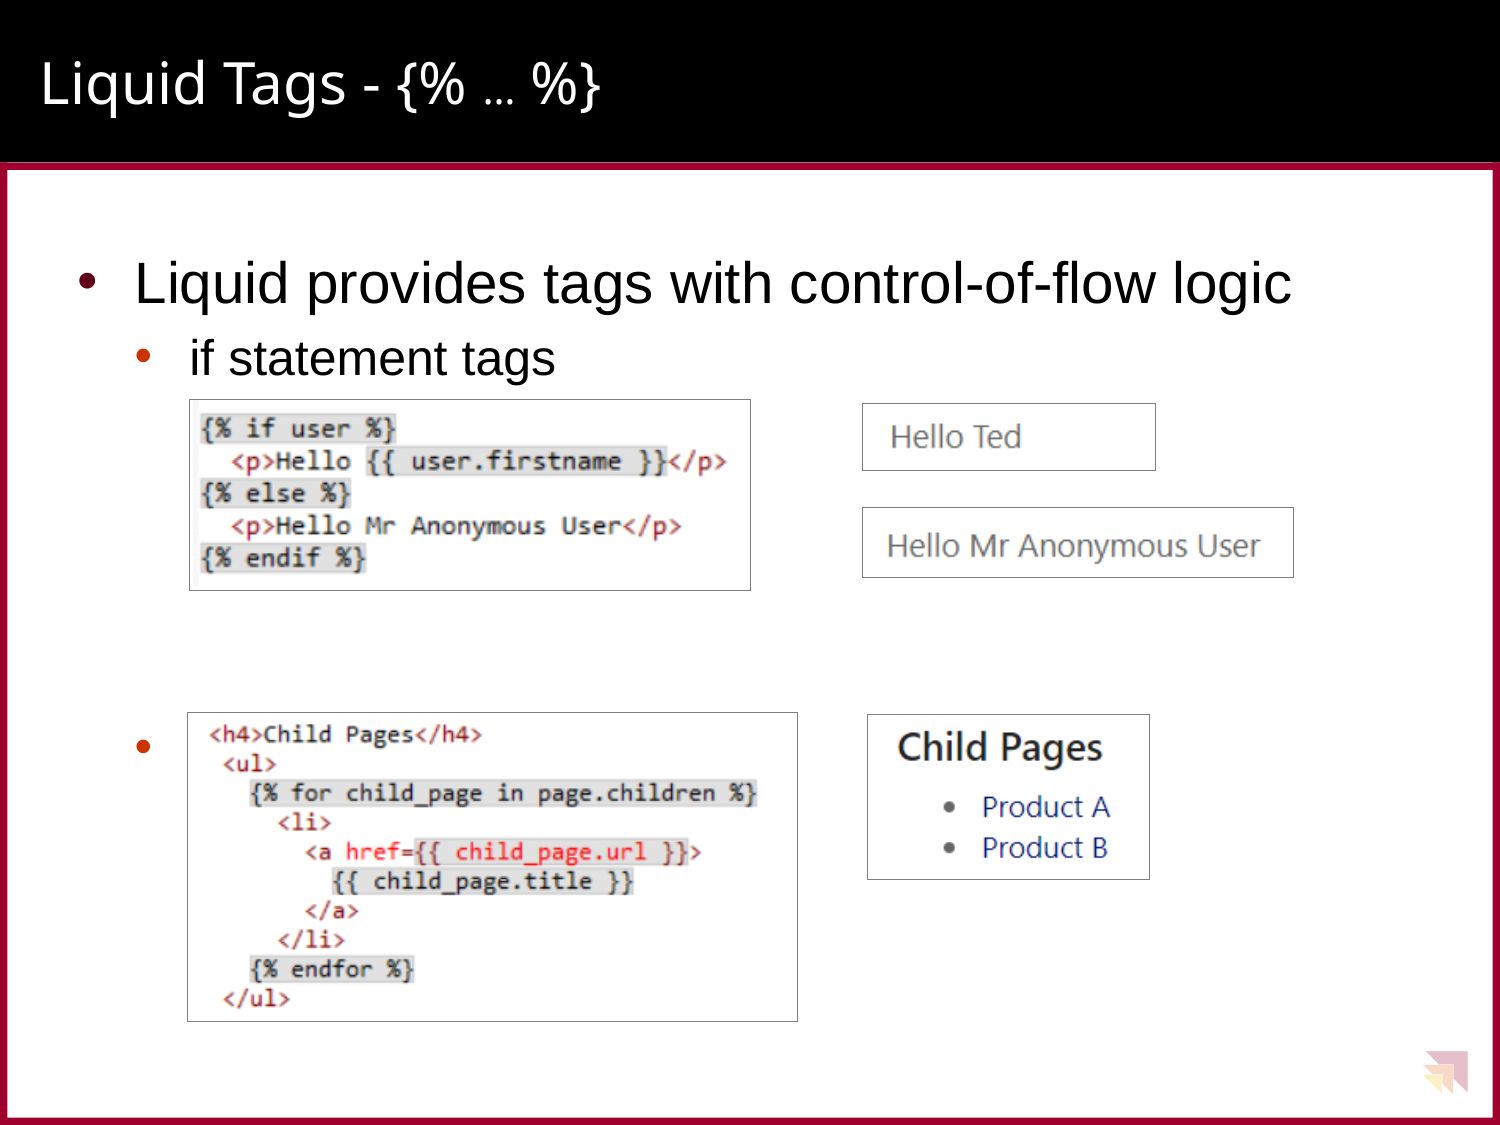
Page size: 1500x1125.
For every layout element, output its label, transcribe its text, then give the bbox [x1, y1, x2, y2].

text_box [862, 403, 1295, 578]
list Liquid provides tags with control-of-flow logic if statement tags for loops tags [62, 237, 1438, 1088]
picture [189, 399, 751, 591]
picture [867, 713, 1150, 881]
picture [187, 712, 798, 1023]
title Liquid Tags - {% … %} [24, 12, 1438, 150]
